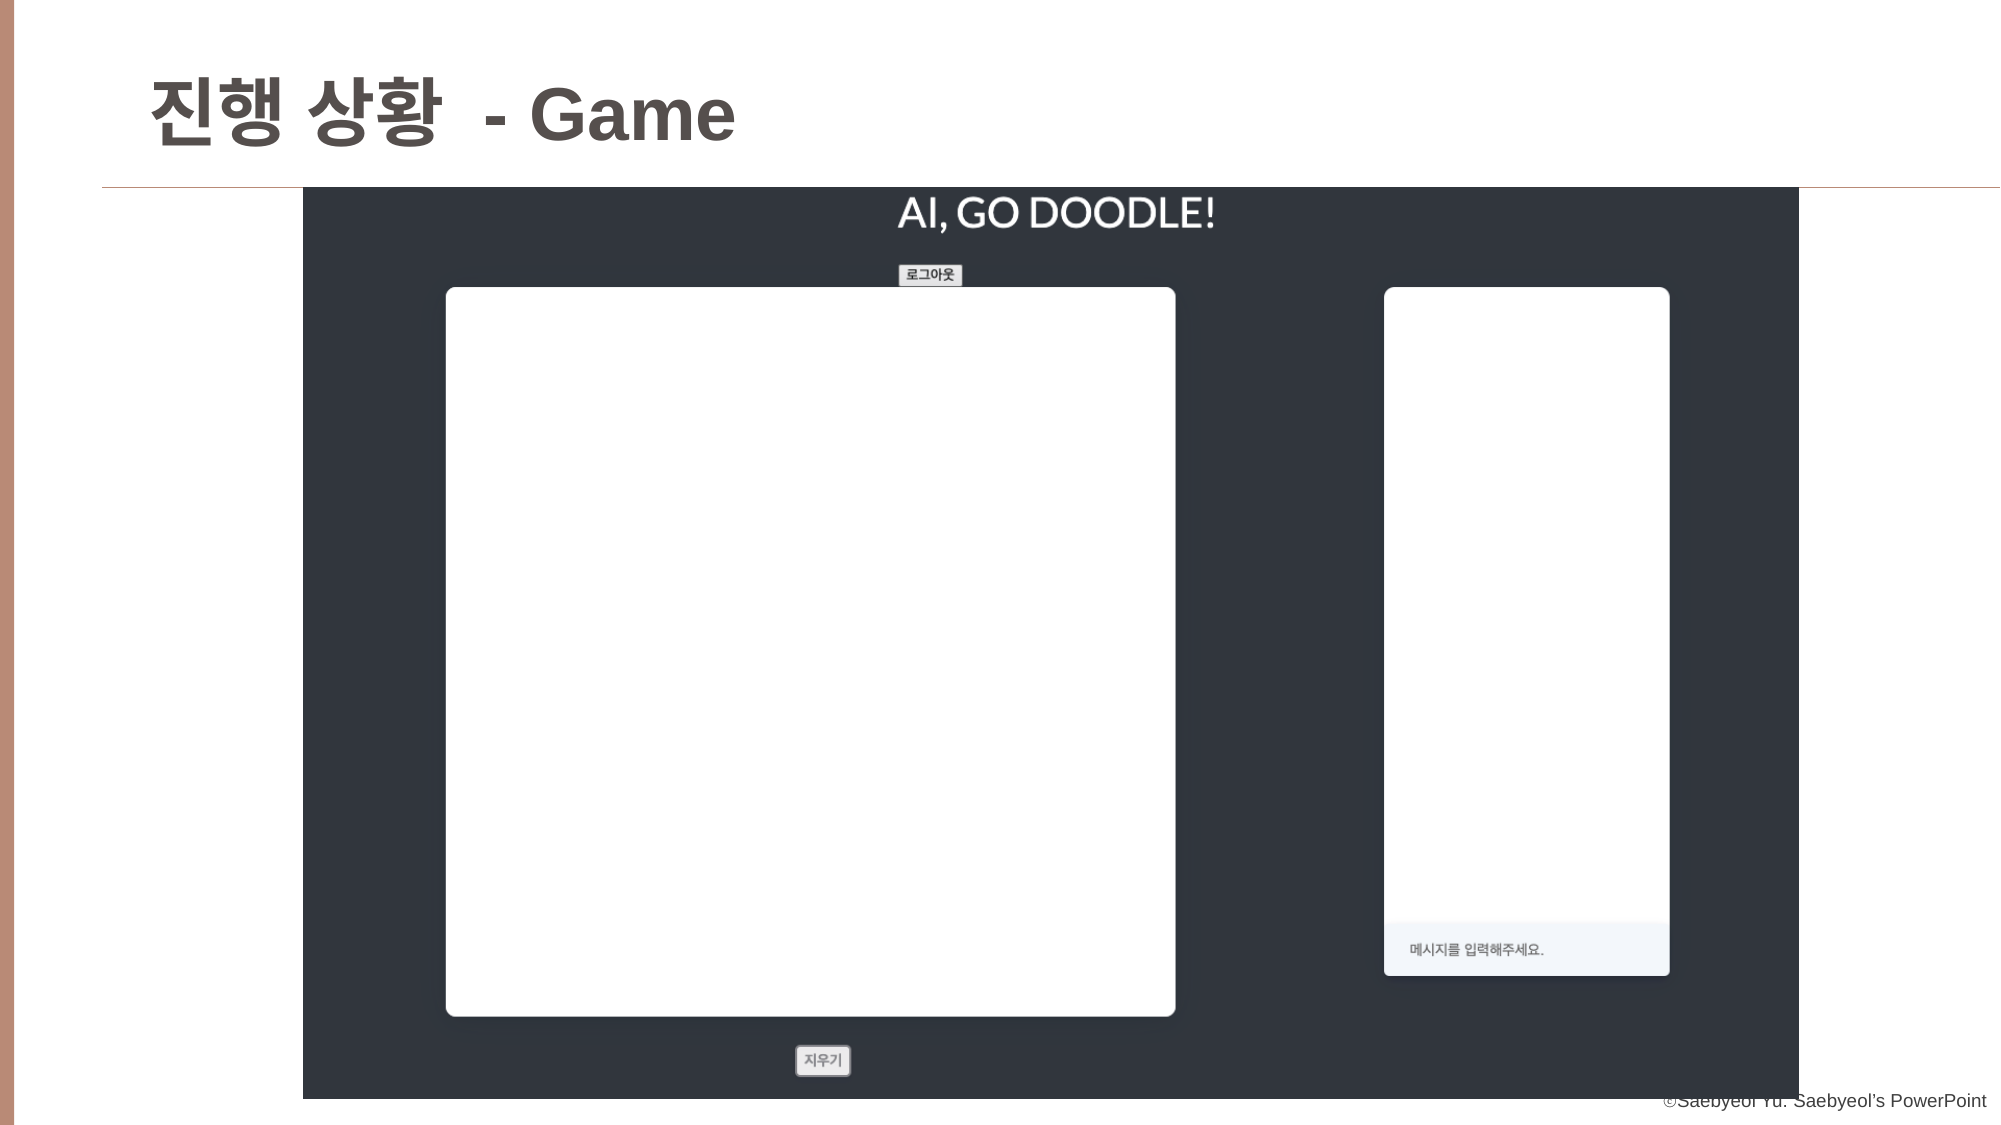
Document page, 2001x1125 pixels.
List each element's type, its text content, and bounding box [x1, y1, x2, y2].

text_box [0, 0, 15, 1125]
text_box 진행 상황 - Game [133, 57, 949, 163]
picture [303, 187, 1799, 1100]
